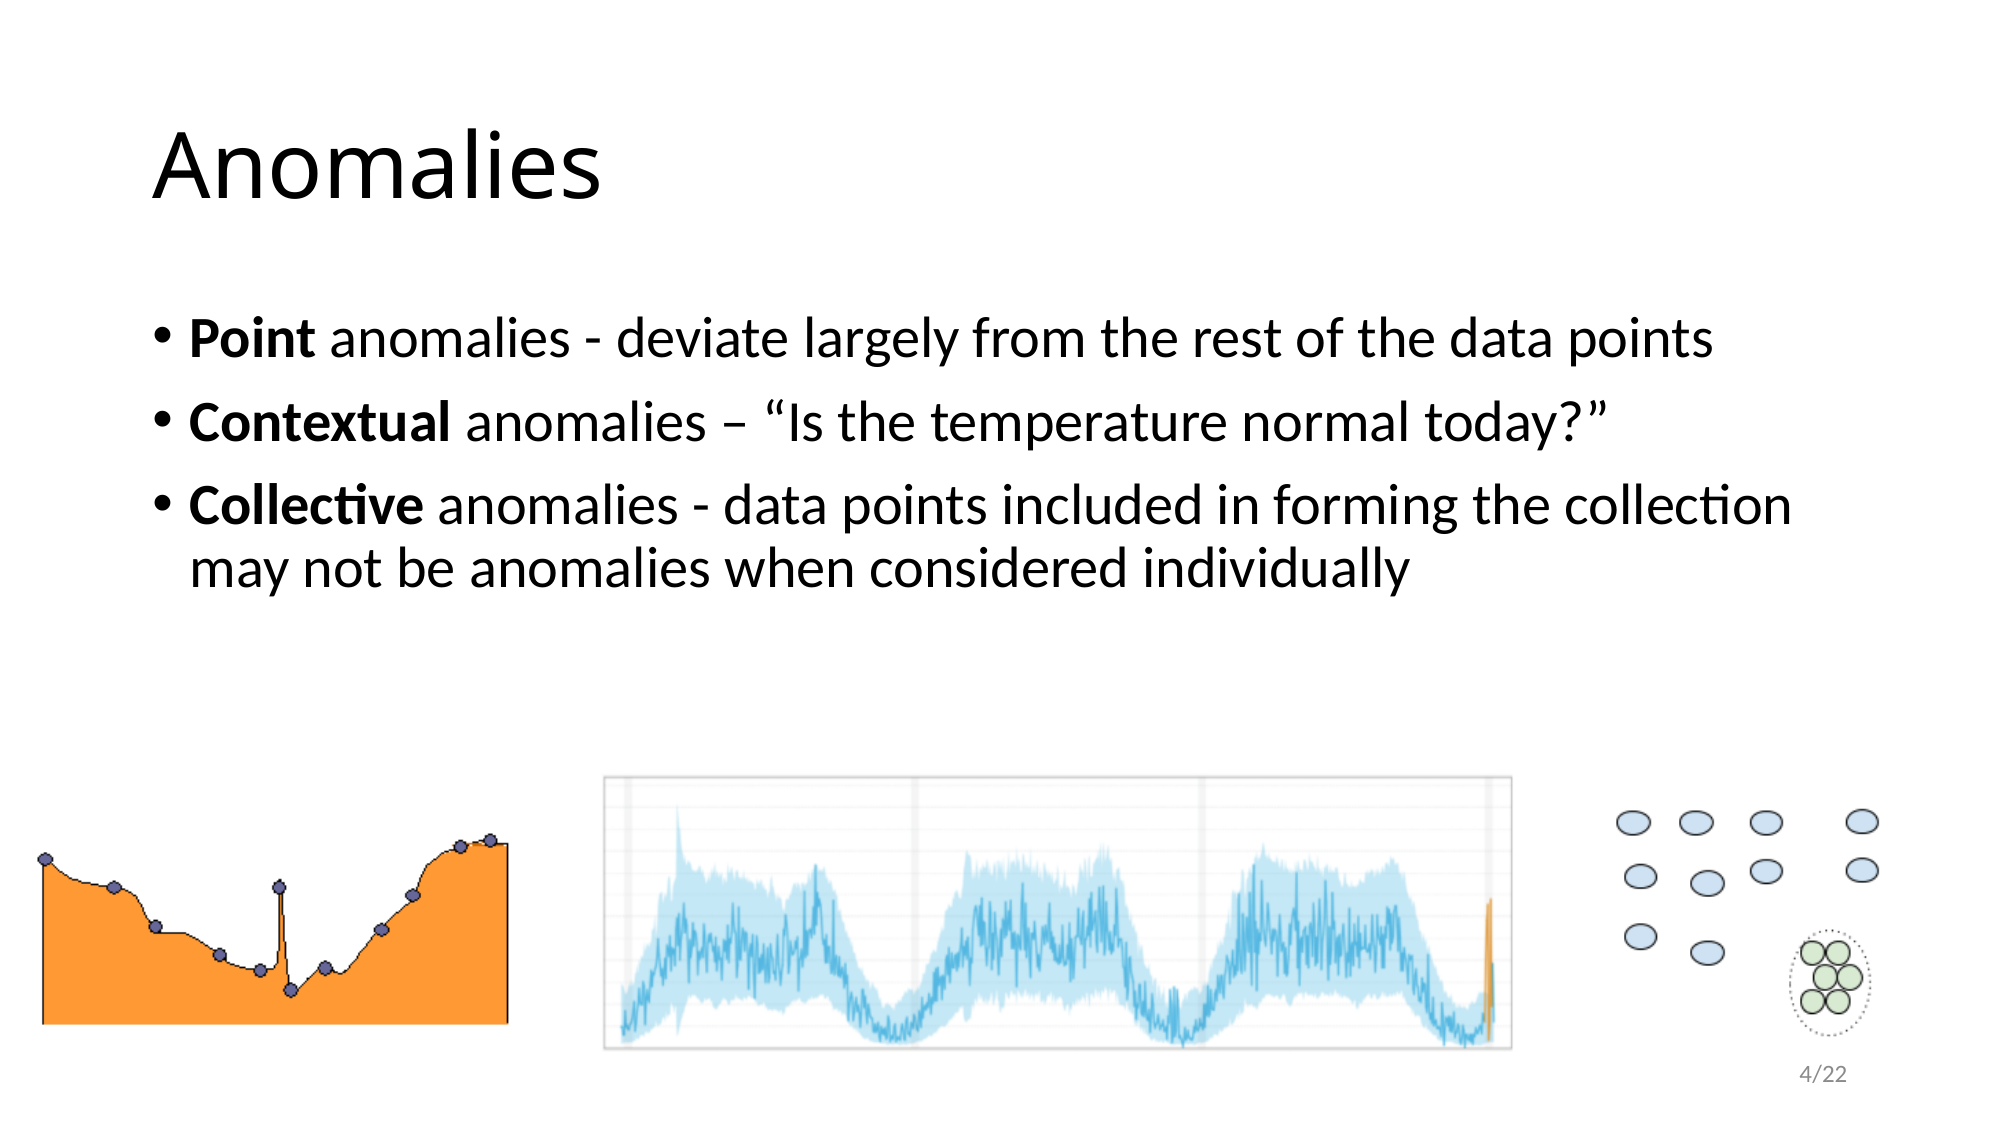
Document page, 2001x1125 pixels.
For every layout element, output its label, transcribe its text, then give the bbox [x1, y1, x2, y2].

title Anomalies [137, 59, 1863, 278]
picture [594, 763, 1525, 1066]
list Point anomalies - deviate largely from the rest of the data points Contextual anomalies – “Is the temperature normal today?” Collective anomalies - data points included in forming the collection may not be anomalies when considered individually [137, 299, 1863, 1014]
picture [1601, 781, 1909, 1049]
slide_number 4/22 [1412, 1042, 1863, 1103]
picture [30, 790, 518, 1040]
